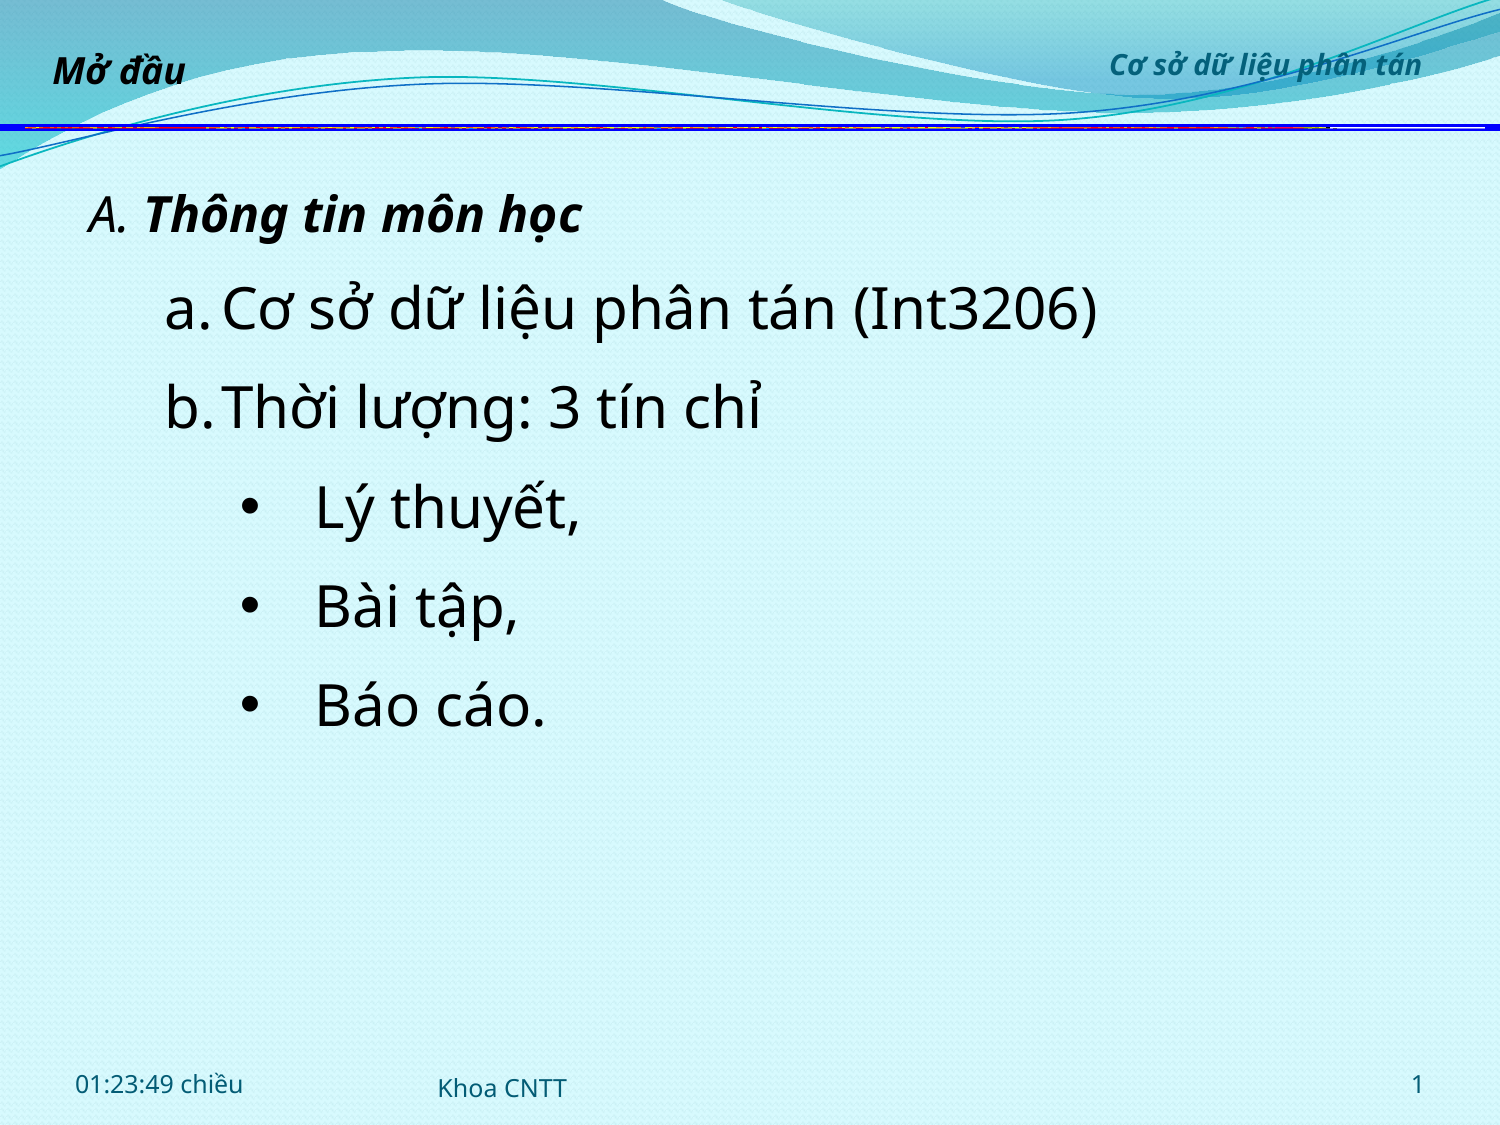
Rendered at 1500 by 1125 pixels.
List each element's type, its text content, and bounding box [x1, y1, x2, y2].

picture [0, 124, 1500, 132]
slide_number 1 [1299, 1042, 1425, 1103]
text_box Cơ sở dữ liệu phân tán [849, 39, 1438, 89]
footer Khoa CNTT [437, 1042, 988, 1103]
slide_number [75, 1042, 425, 1103]
text_box Mở đầu [37, 39, 625, 100]
text_box A. Thông tin môn học Cơ sở dữ liệu phân tán (Int3206) Thời lượng: 3 tín chỉ Lý thuyết, Bài tập, Báo cáo. [75, 174, 1463, 803]
